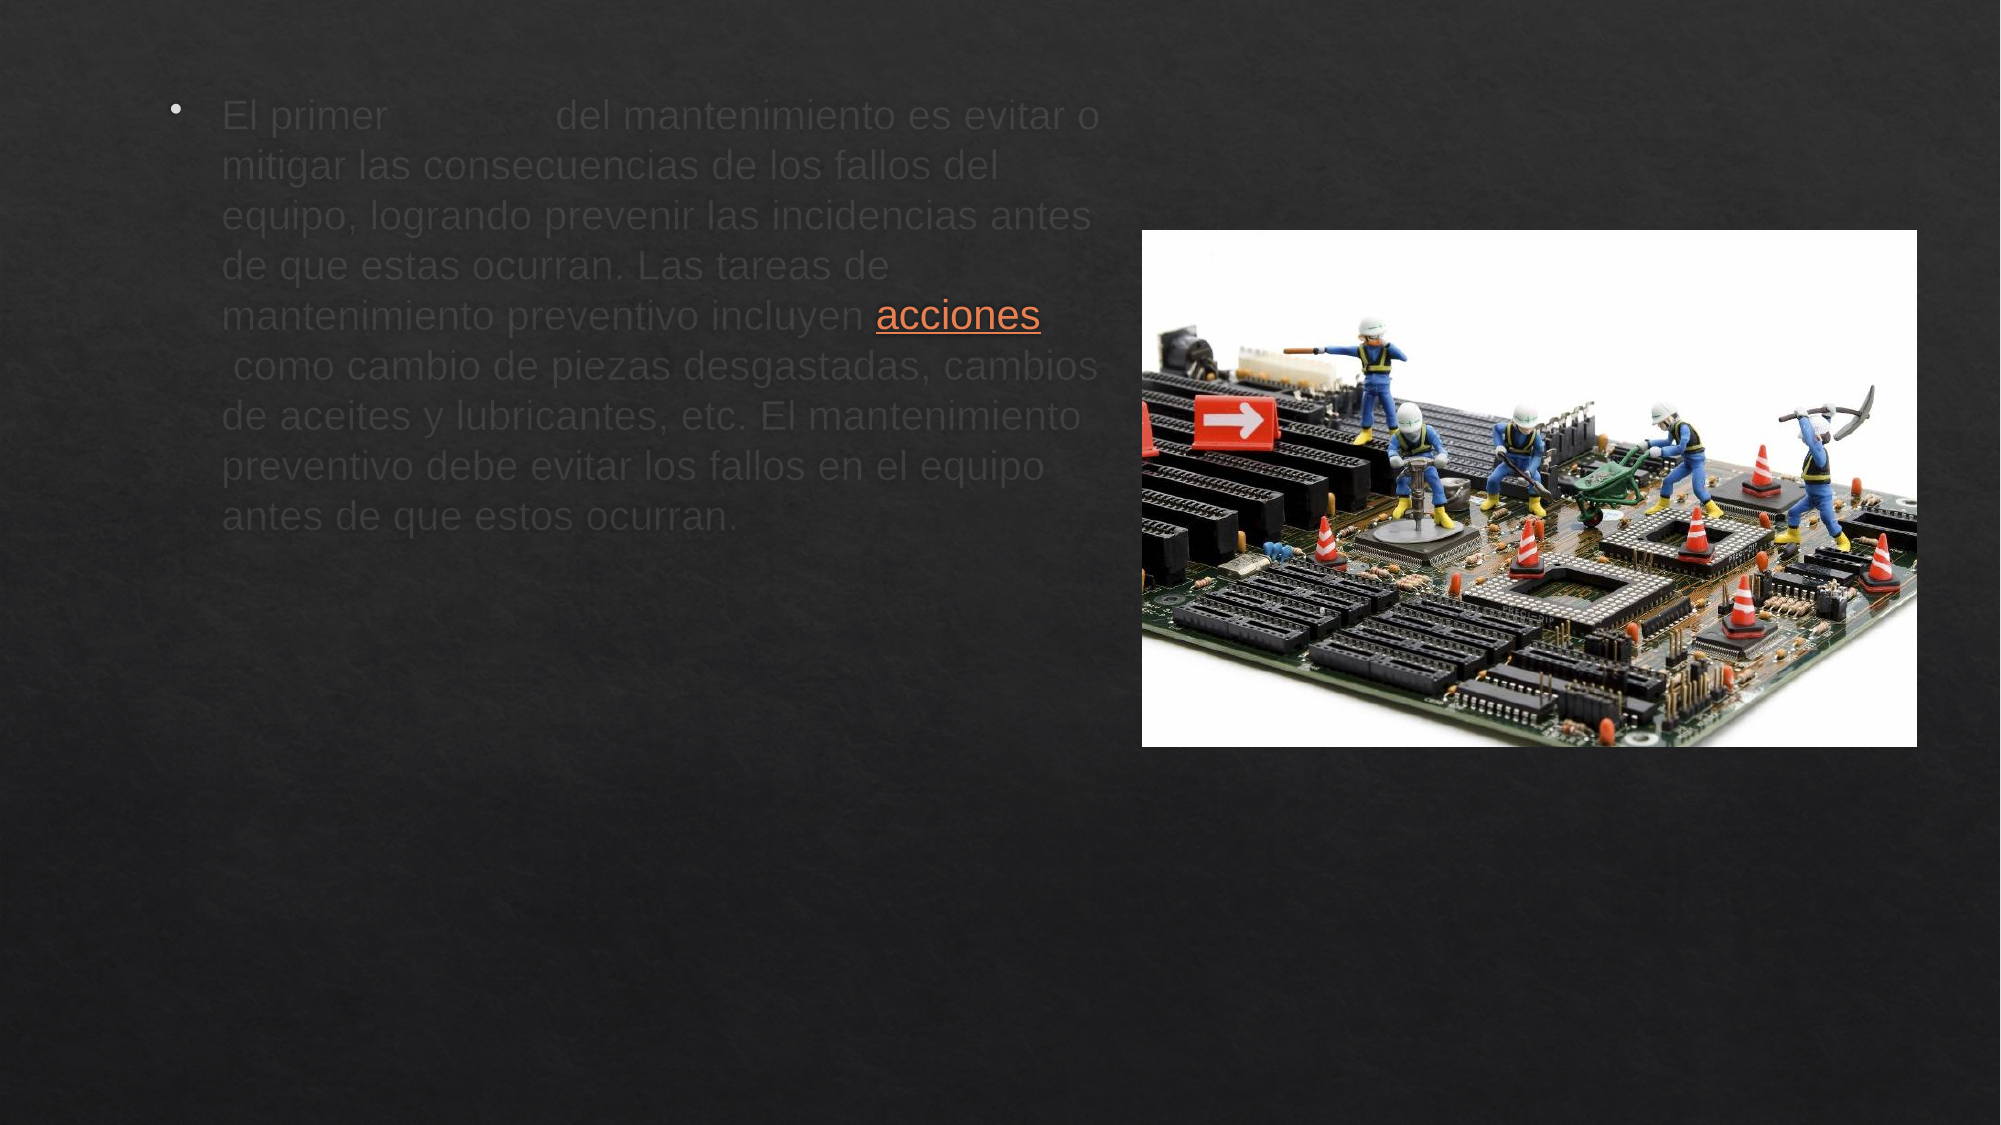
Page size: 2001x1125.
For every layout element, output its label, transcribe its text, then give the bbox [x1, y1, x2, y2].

list El primer objetivo del mantenimiento es evitar o mitigar las consecuencias de los fallos del equipo, logrando prevenir las incidencias antes de que estas ocurran. Las tareas de mantenimiento preventivo incluyen acciones como cambio de piezas desgastadas, cambios de aceites y lubricantes, etc. El mantenimiento preventivo debe evitar los fallos en el equipo antes de que estos ocurran. [149, 80, 1120, 950]
picture [1142, 229, 1918, 748]
